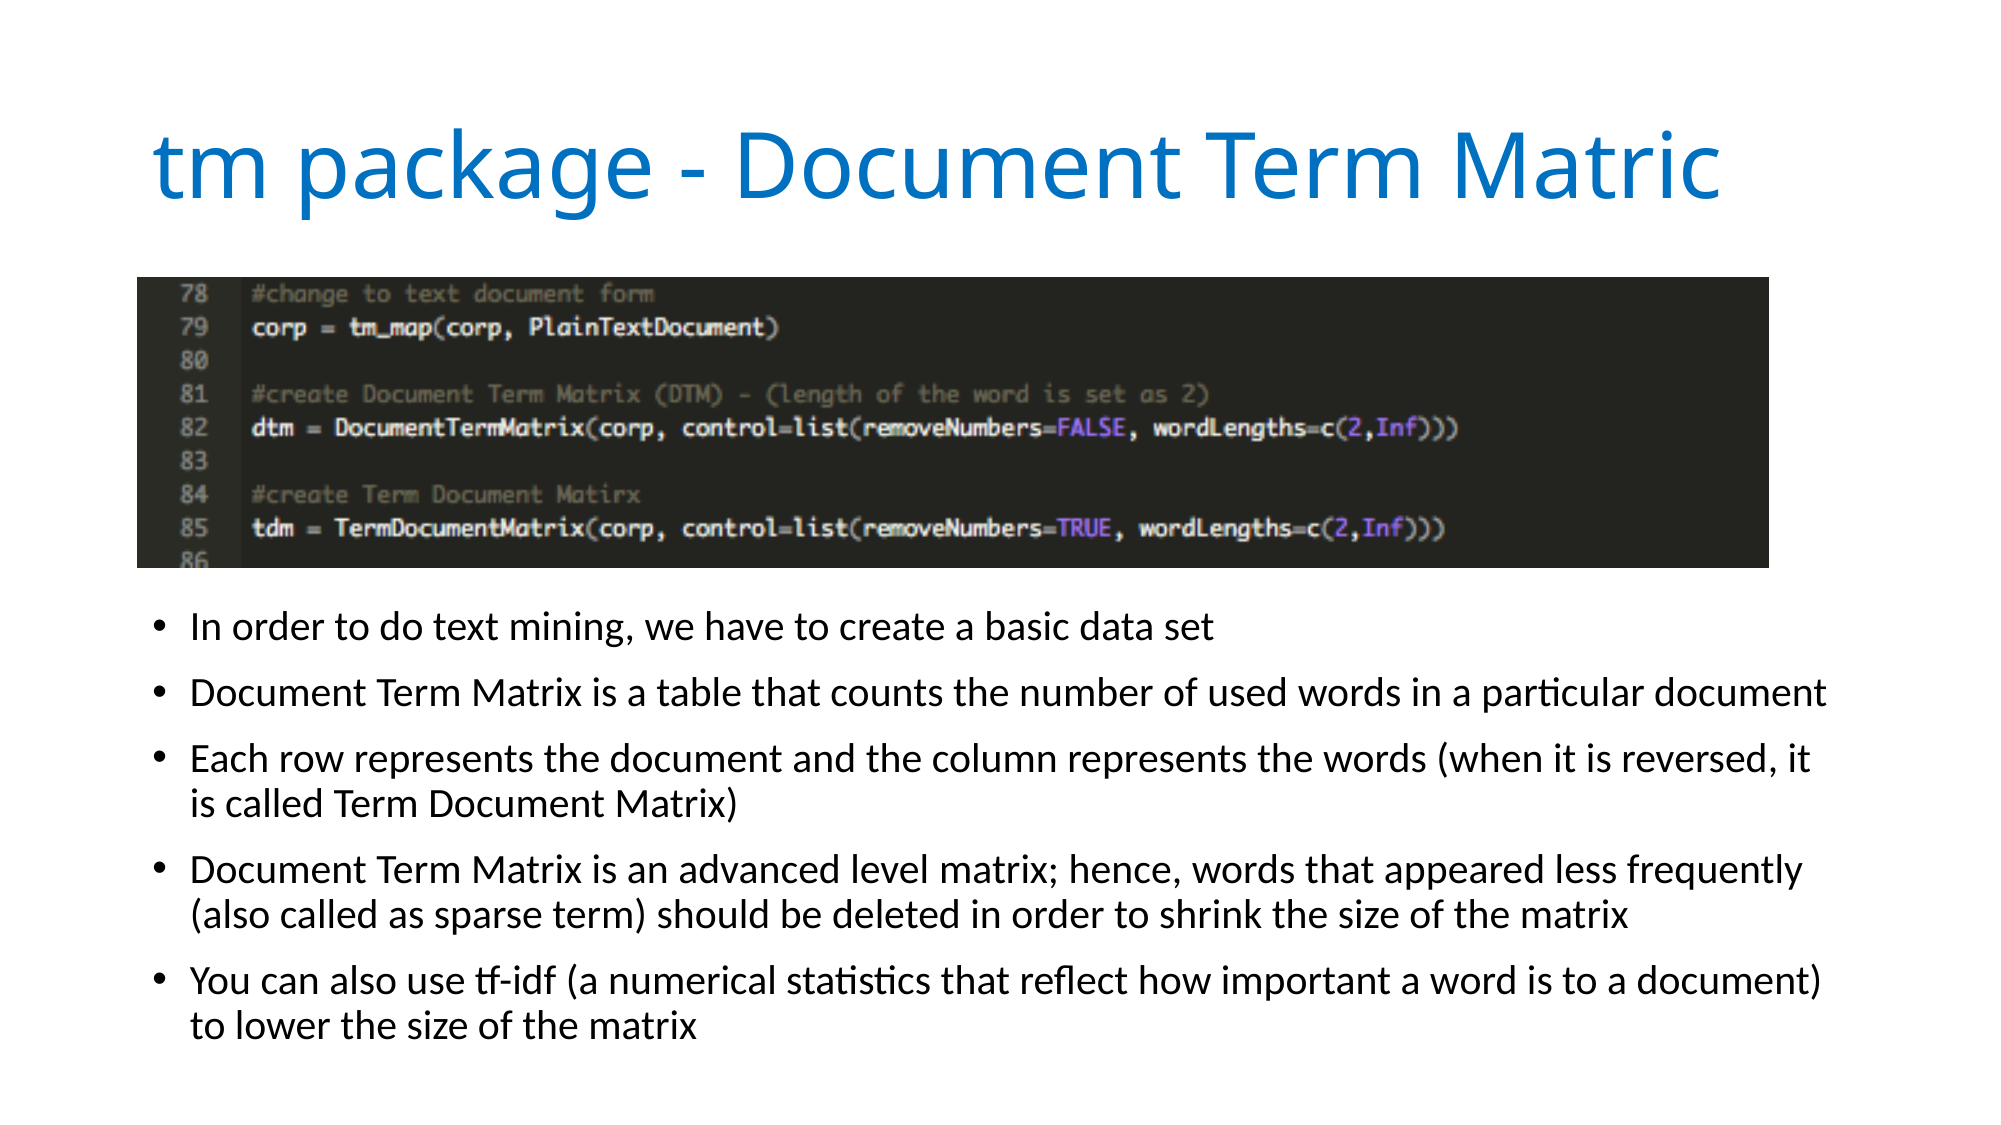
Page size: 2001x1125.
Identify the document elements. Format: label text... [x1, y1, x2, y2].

picture [137, 277, 1769, 568]
list In order to do text mining, we have to create a basic data set Document Term Matrix is a table that counts the number of used words in a particular document Each row represents the document and the column represents the words (when it is reversed, it is called Term Document Matrix) Document Term Matrix is an advanced level matrix; hence, words that appeared less frequently (also called as sparse term) should be deleted in order to shrink the size of the matrix You can also use tf-idf (a numerical statistics that reflect how important a word is to a document) to lower the size of the matrix [137, 597, 1863, 1106]
title tm package - Document Term Matric [137, 59, 1863, 278]
